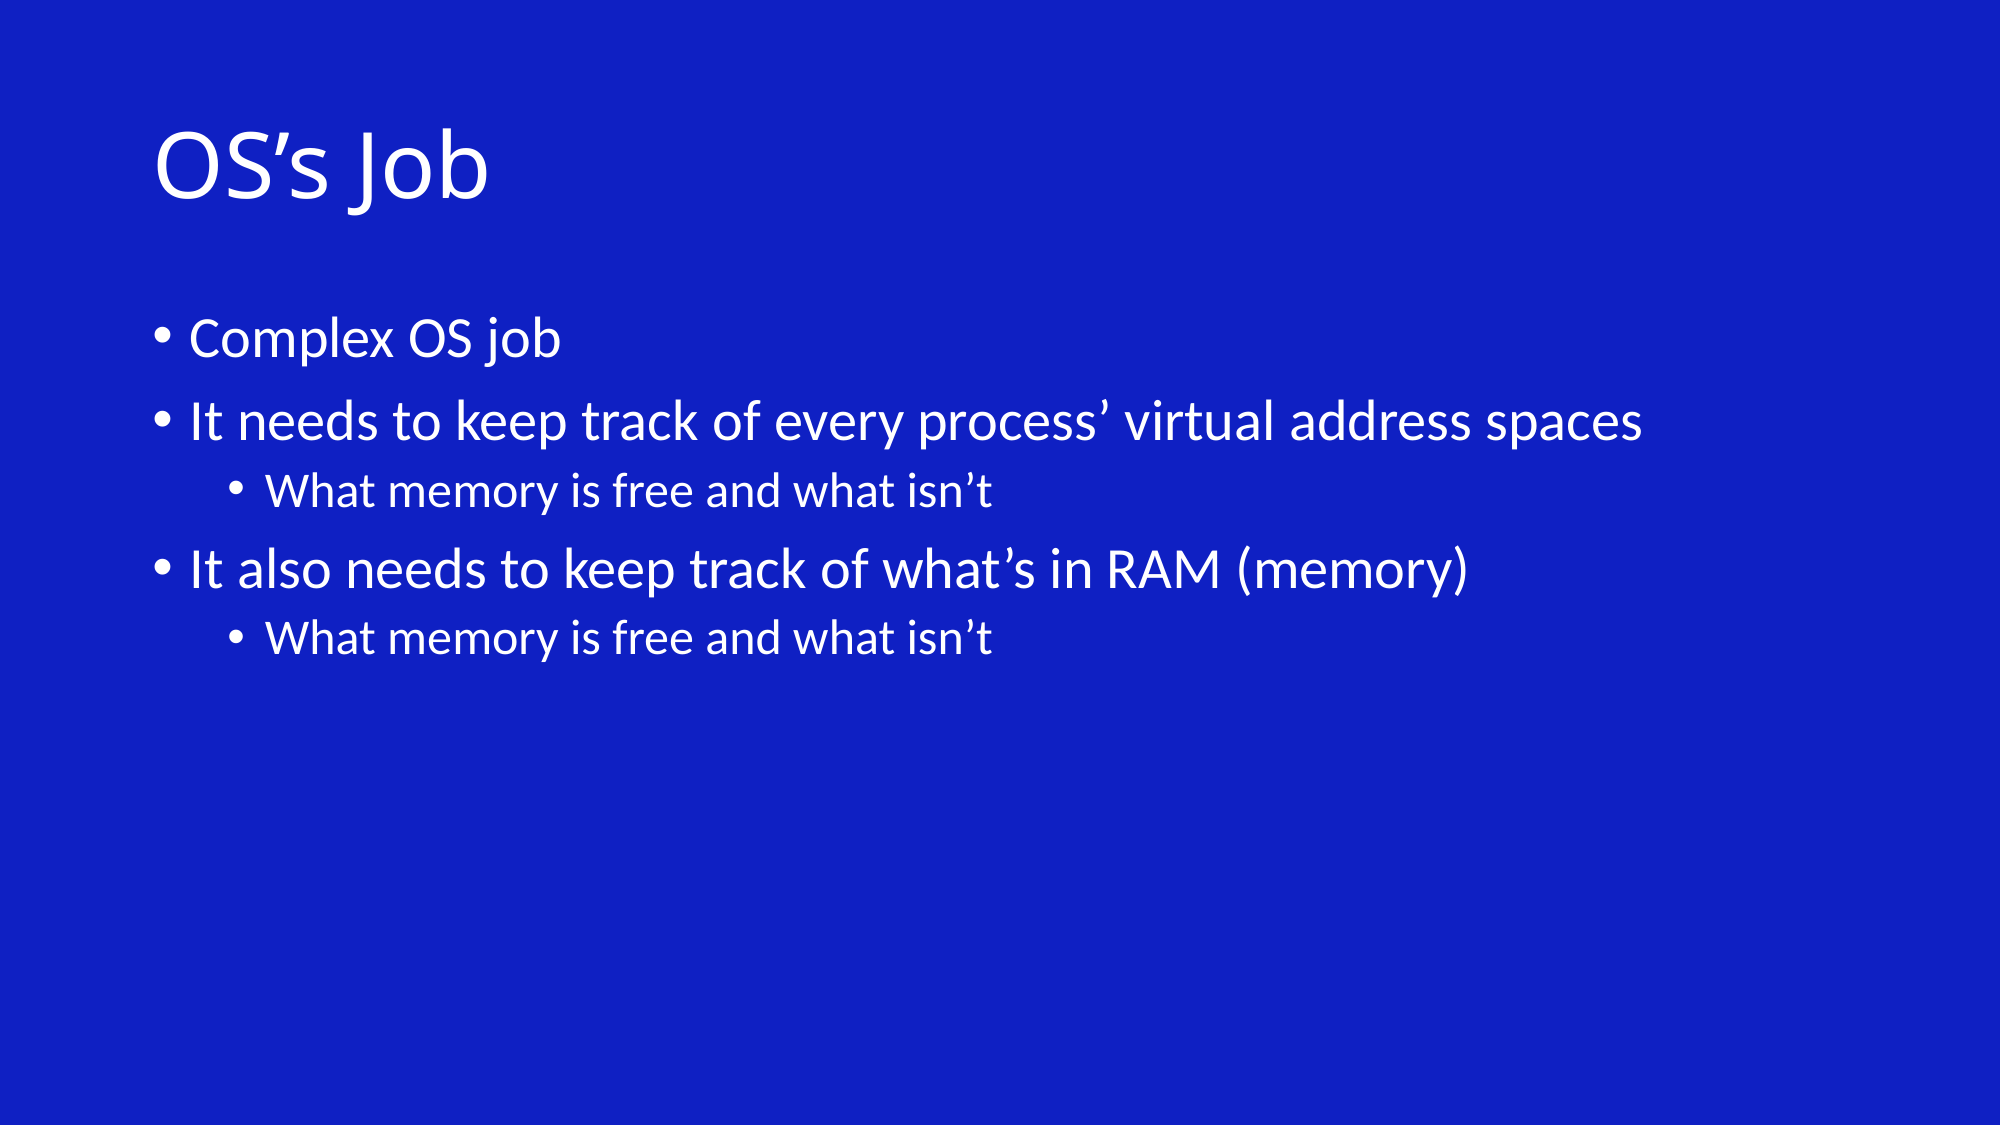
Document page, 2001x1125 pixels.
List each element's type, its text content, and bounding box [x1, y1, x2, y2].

list Complex OS job It needs to keep track of every process’ virtual address spaces What memory is free and what isn’t It also needs to keep track of what’s in RAM (memory) What memory is free and what isn’t [137, 299, 1863, 1014]
title OS’s Job [137, 59, 1863, 278]
